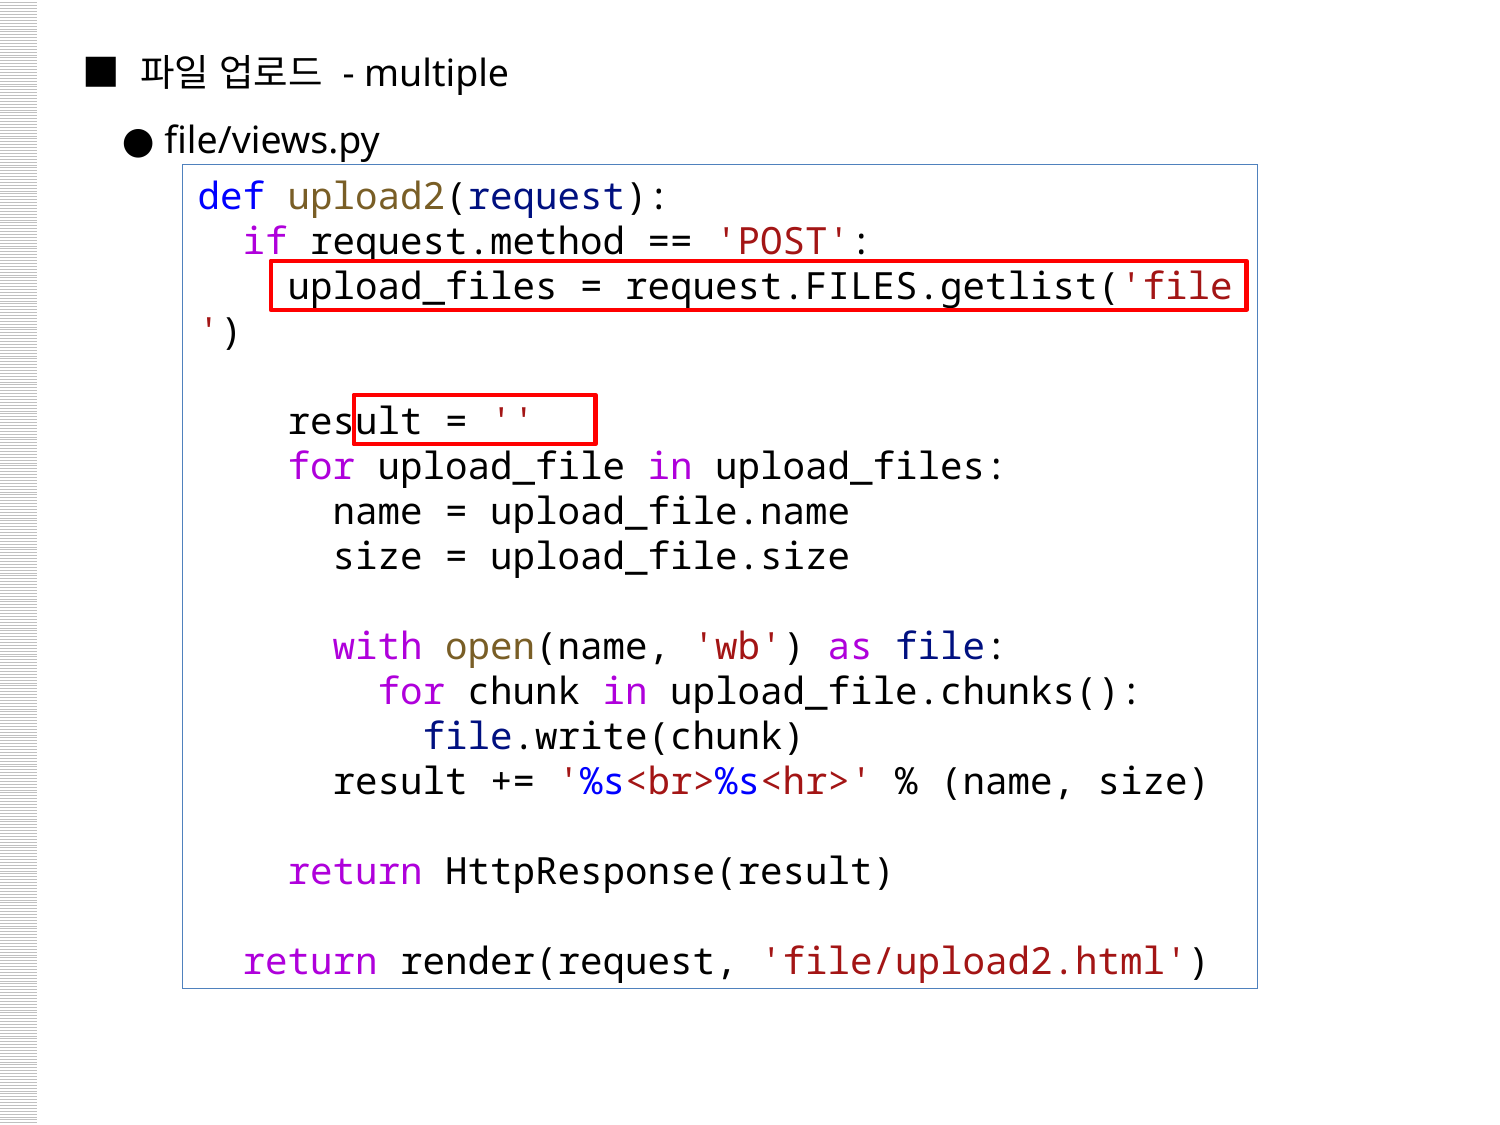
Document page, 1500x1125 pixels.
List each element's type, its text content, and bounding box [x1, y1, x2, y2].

text_box [269, 259, 1249, 312]
text_box [352, 393, 598, 446]
text_box def upload2(request): if request.method == 'POST': upload_files = request.FILES.getlist('file') result = '' for upload_file in upload_files: name = upload_file.name size = upload_file.size with open(name, 'wb') as file: for chunk in upload_file.chunks(): file.write(chunk) result += '%s<br>%s<hr>' % (name, size) return HttpResponse(result) return render(request, 'file/upload2.html') [182, 164, 1258, 989]
text_box ■ 파일 업로드 - multiple ● file/views.py [68, 19, 525, 169]
